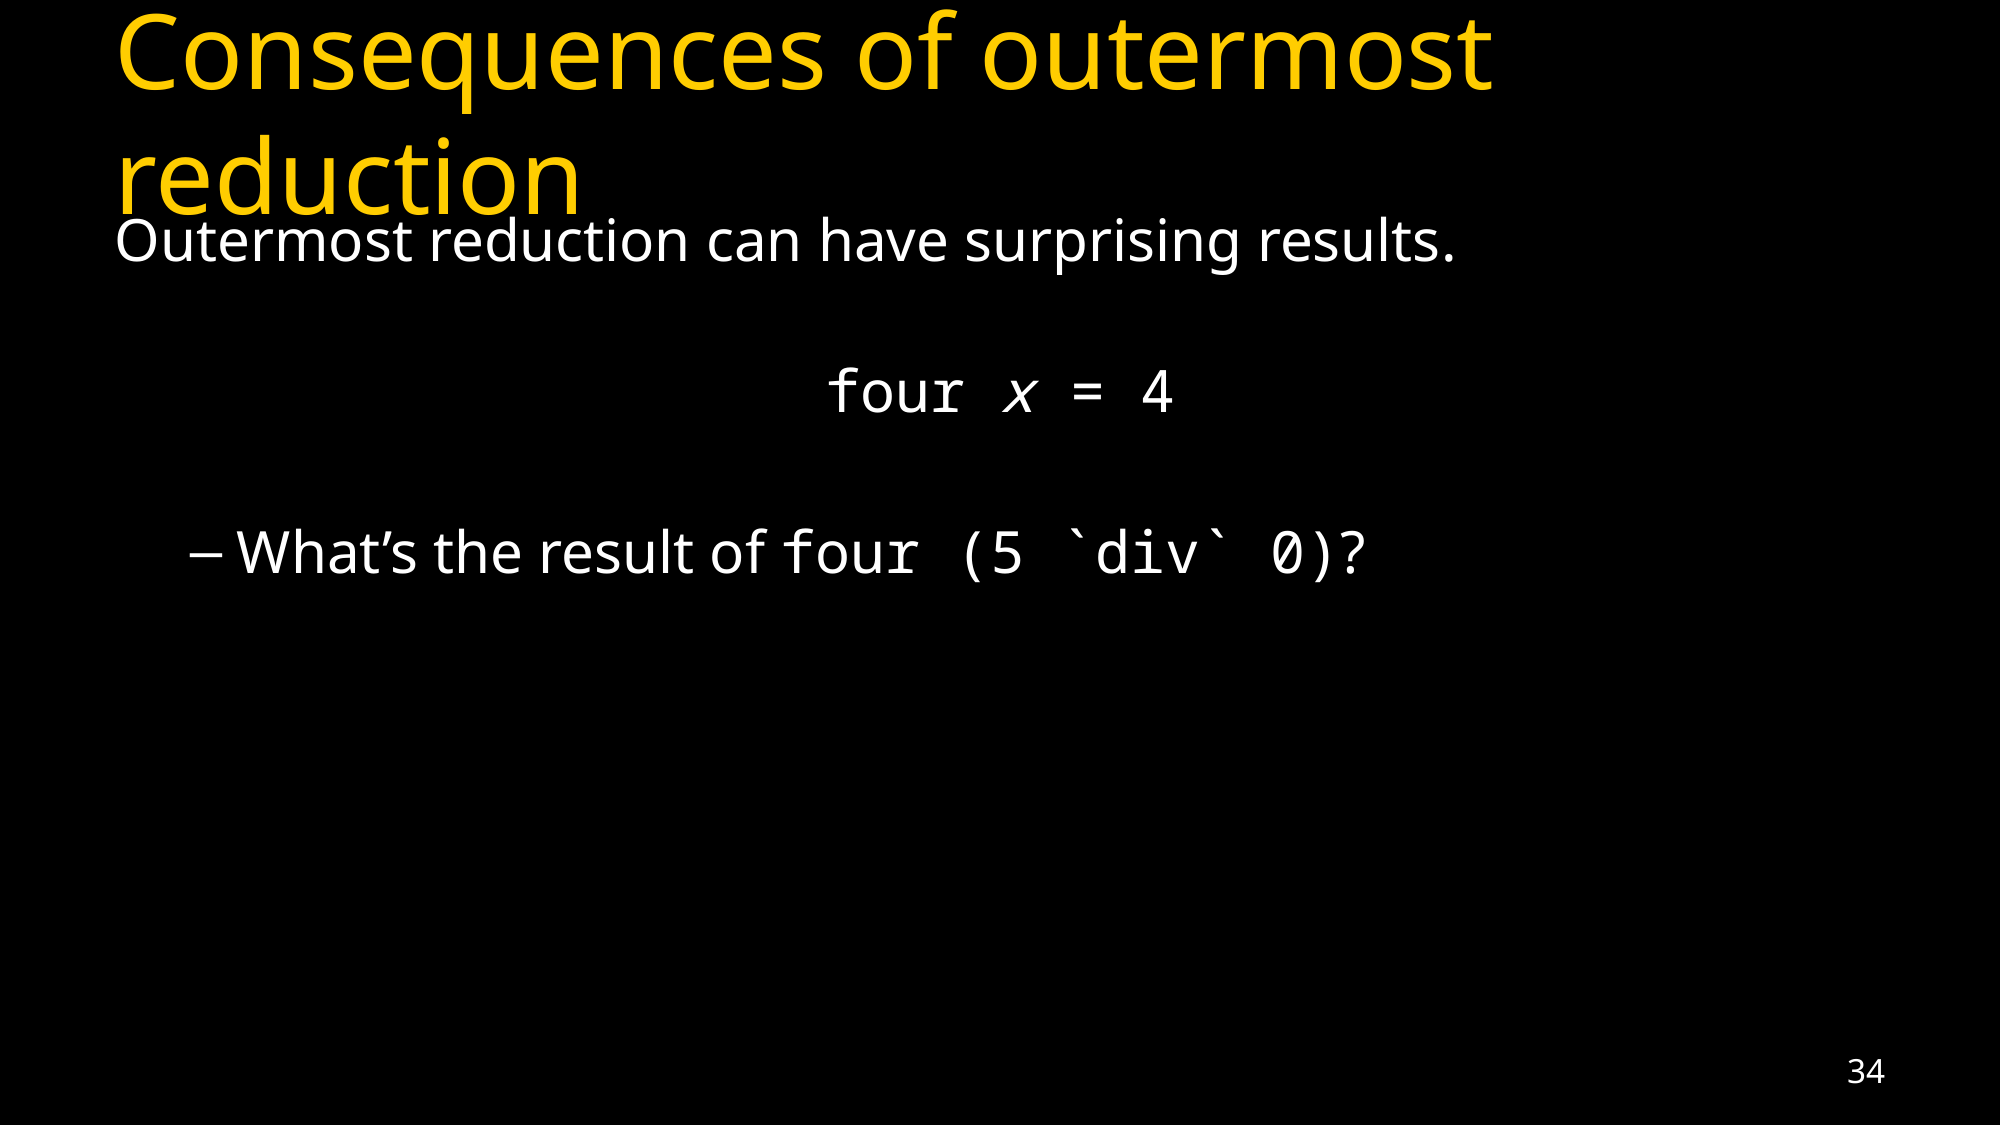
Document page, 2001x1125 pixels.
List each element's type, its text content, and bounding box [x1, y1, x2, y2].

list Outermost reduction can have surprising results. four x = 4 What’s the result of four (5 `div` 0)? [99, 195, 1900, 1007]
title Consequences of outermost reduction [99, 45, 1900, 175]
slide_number 34 [1433, 1042, 1900, 1103]
